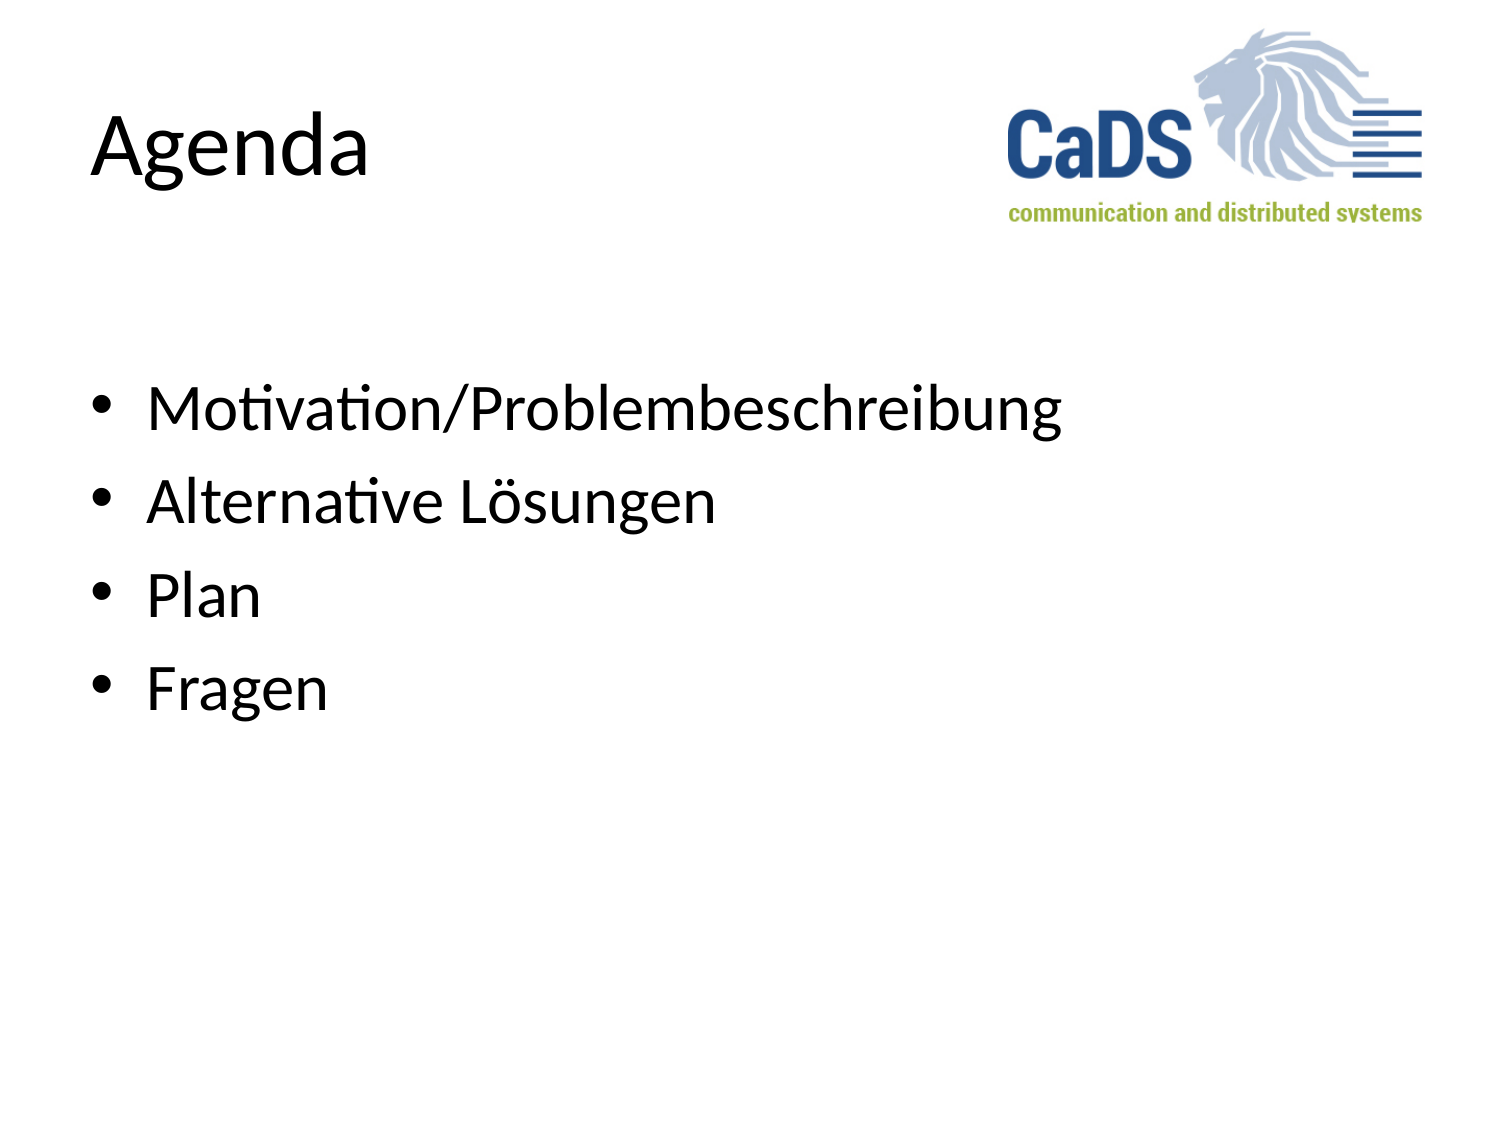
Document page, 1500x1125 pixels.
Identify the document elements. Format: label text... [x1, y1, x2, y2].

picture [1008, 22, 1425, 231]
list Motivation/Problembeschreibung Alternative Lösungen Plan Fragen [75, 262, 1425, 1005]
title Agenda [75, 45, 988, 233]
